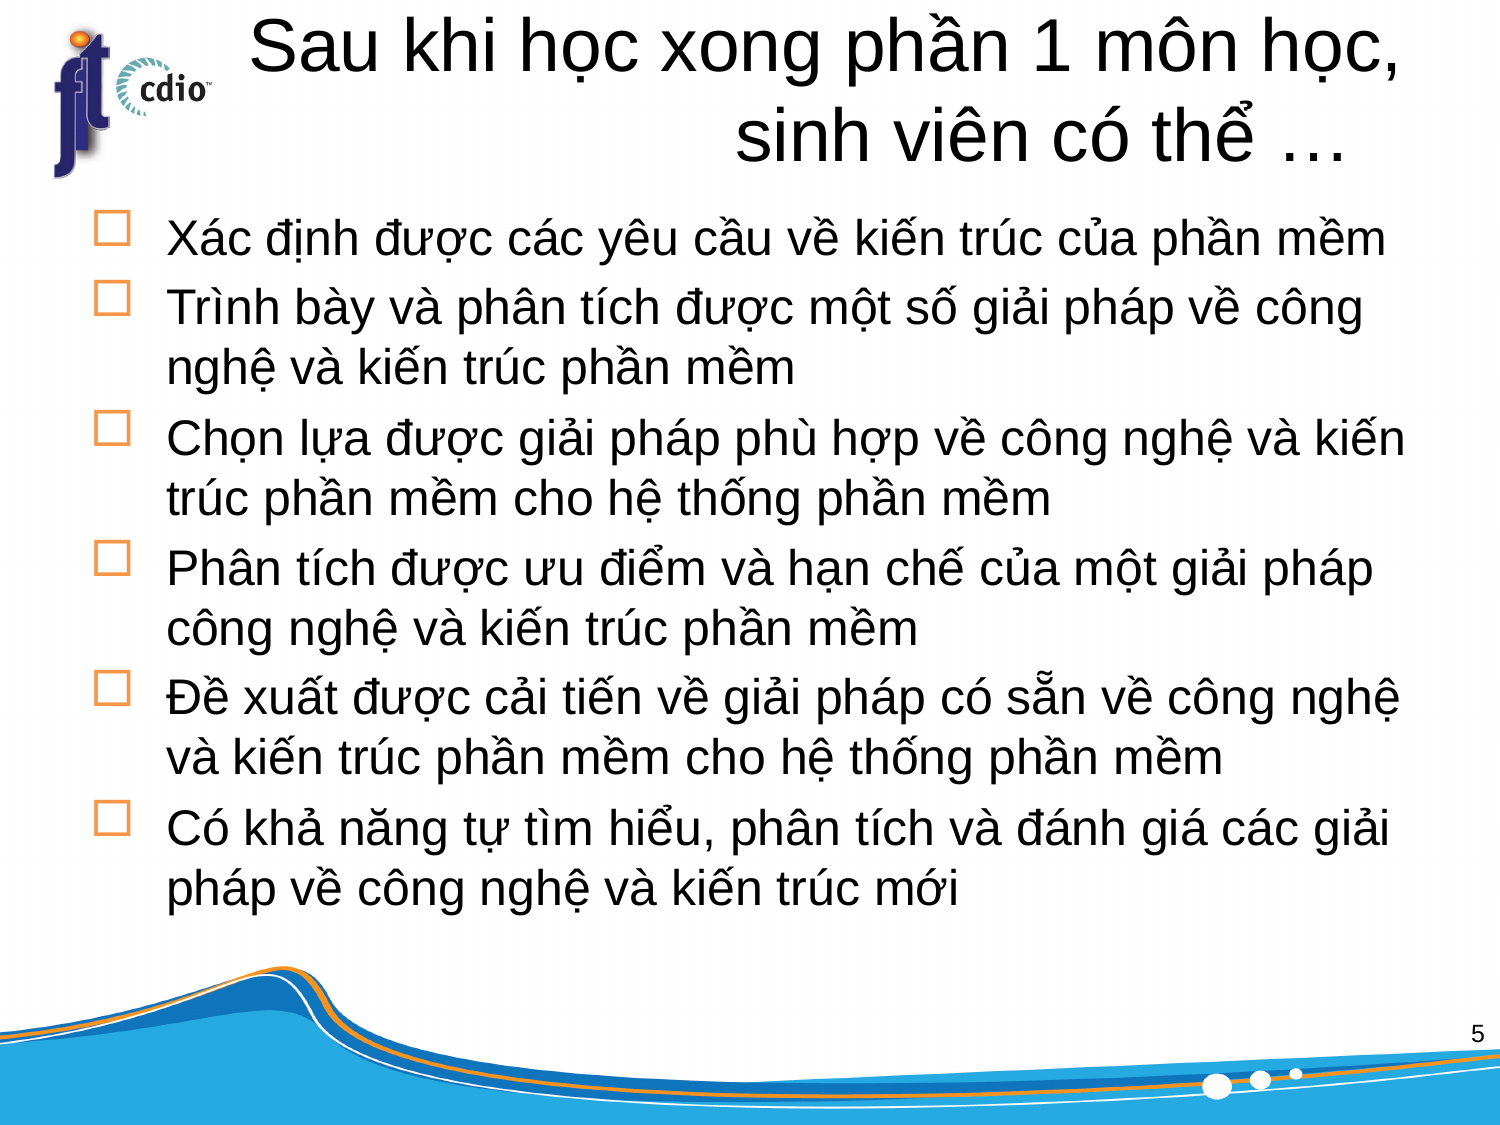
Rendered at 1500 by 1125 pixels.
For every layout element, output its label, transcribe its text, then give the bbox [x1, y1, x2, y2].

title Sau khi học xong phần 1 môn học, sinh viên có thể … [226, 6, 1425, 166]
slide_number 5 [1149, 1002, 1500, 1063]
picture [0, 0, 1500, 1125]
list Xác định được các yêu cầu về kiến trúc của phần mềm Trình bày và phân tích được một số giải pháp về công nghệ và kiến trúc phần mềm Chọn lựa được giải pháp phù hợp về công nghệ và kiến trúc phần mềm cho hệ thống phần mềm Phân tích được ưu điểm và hạn chế của một giải pháp công nghệ và kiến trúc phần mềm Đề xuất được cải tiến về giải pháp có sẵn về công nghệ và kiến trúc phần mềm cho hệ thống phần mềm Có khả năng tự tìm hiểu, phân tích và đánh giá các giải pháp về công nghệ và kiến trúc mới [75, 197, 1425, 977]
